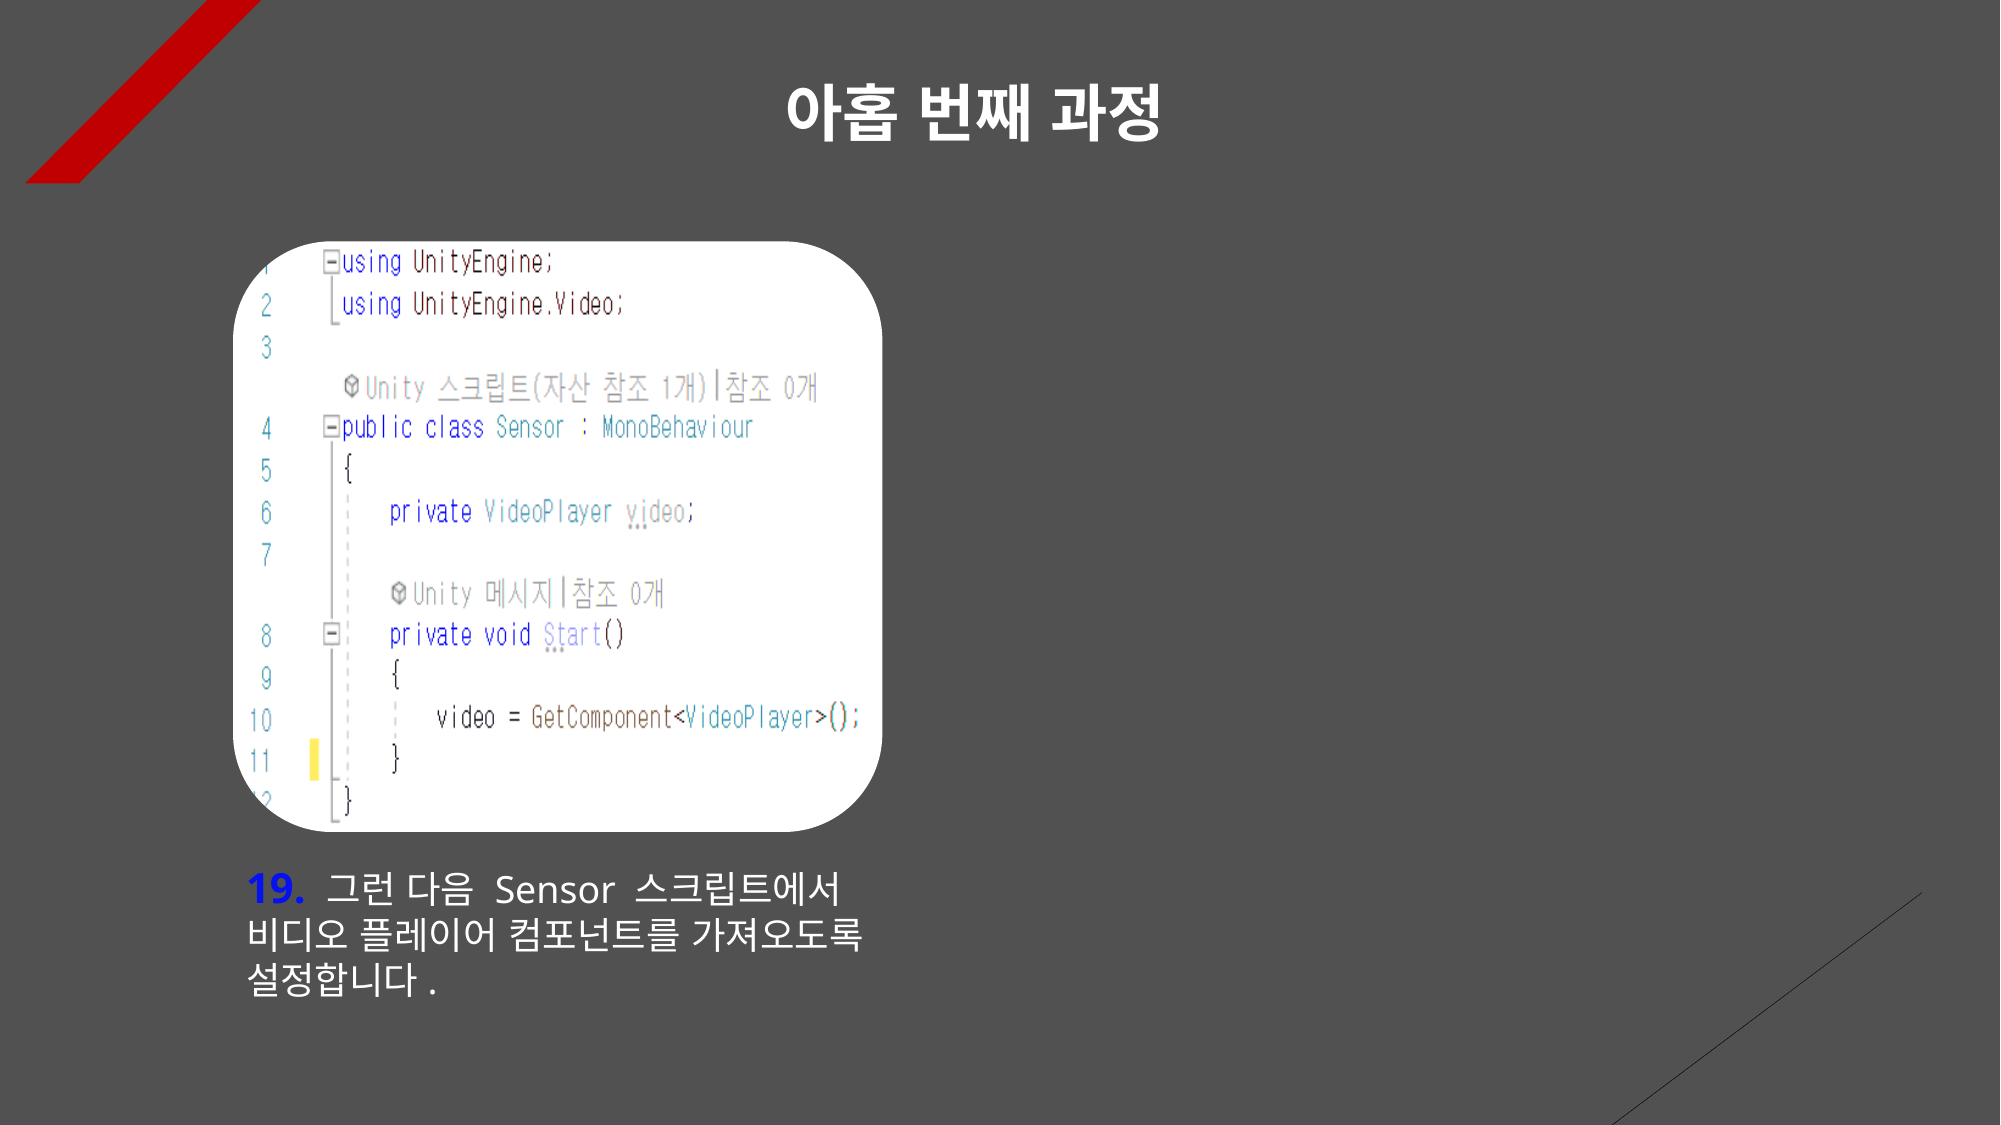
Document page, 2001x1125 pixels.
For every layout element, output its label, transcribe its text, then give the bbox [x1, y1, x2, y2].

picture [233, 241, 883, 832]
text_box 19. 그런 다음 Sensor 스크립트에서 비디오 플레이어 컴포넌트를 가져오도록 설정합니다. [231, 854, 881, 1010]
text_box 아홉 번째 과정 [770, 66, 1230, 157]
